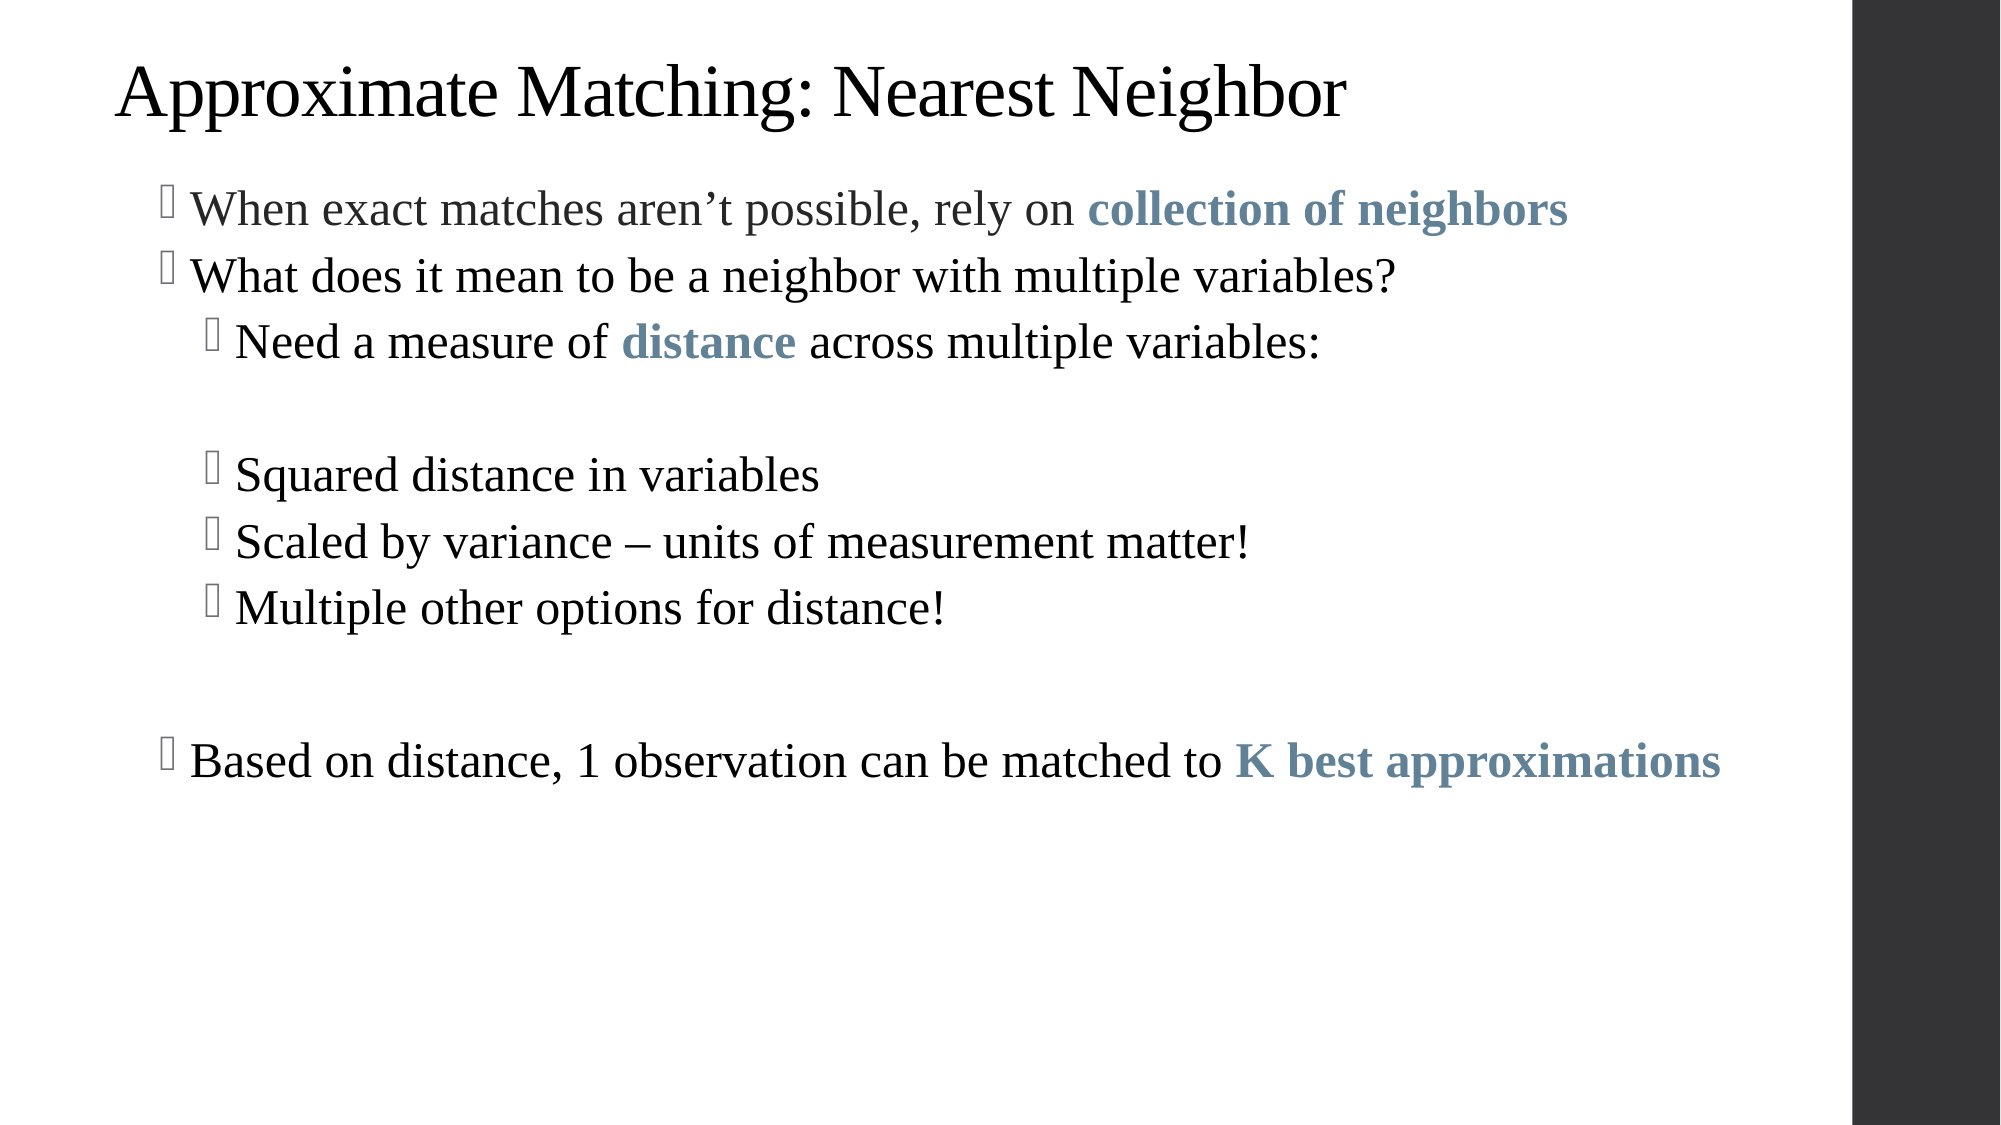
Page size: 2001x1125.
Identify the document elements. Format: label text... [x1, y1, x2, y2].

title Approximate Matching: Nearest Neighbor [99, 37, 1813, 140]
